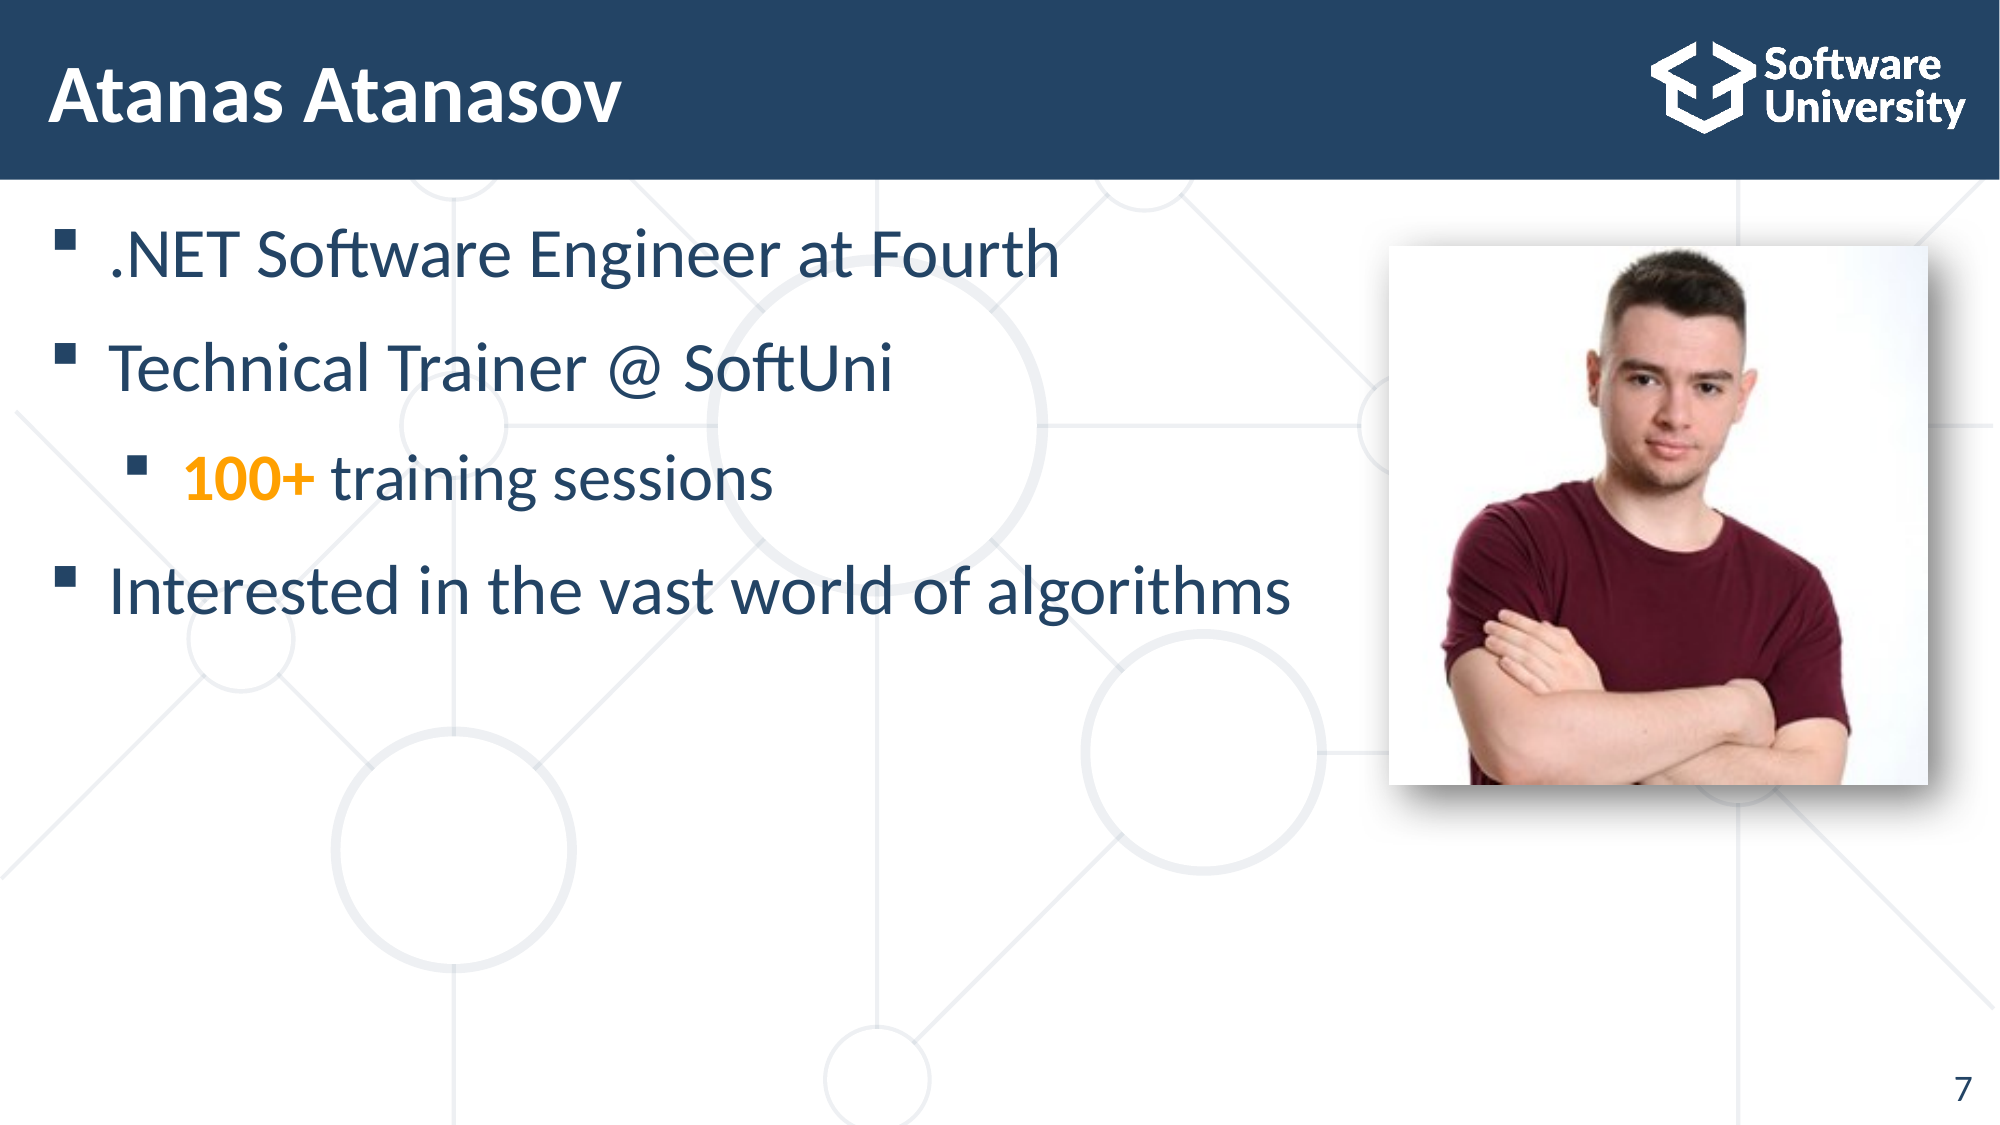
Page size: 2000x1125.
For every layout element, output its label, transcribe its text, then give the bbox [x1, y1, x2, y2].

title Atanas Atanasov [31, 16, 1625, 162]
picture [1389, 246, 1928, 785]
slide_number 7 [1927, 1067, 1988, 1116]
list .NET Software Engineer at Fourth Technical Trainer @ SoftUni 100+ training sessions Interested in the vast world of algorithms [31, 196, 1963, 1050]
picture [1651, 41, 1966, 134]
